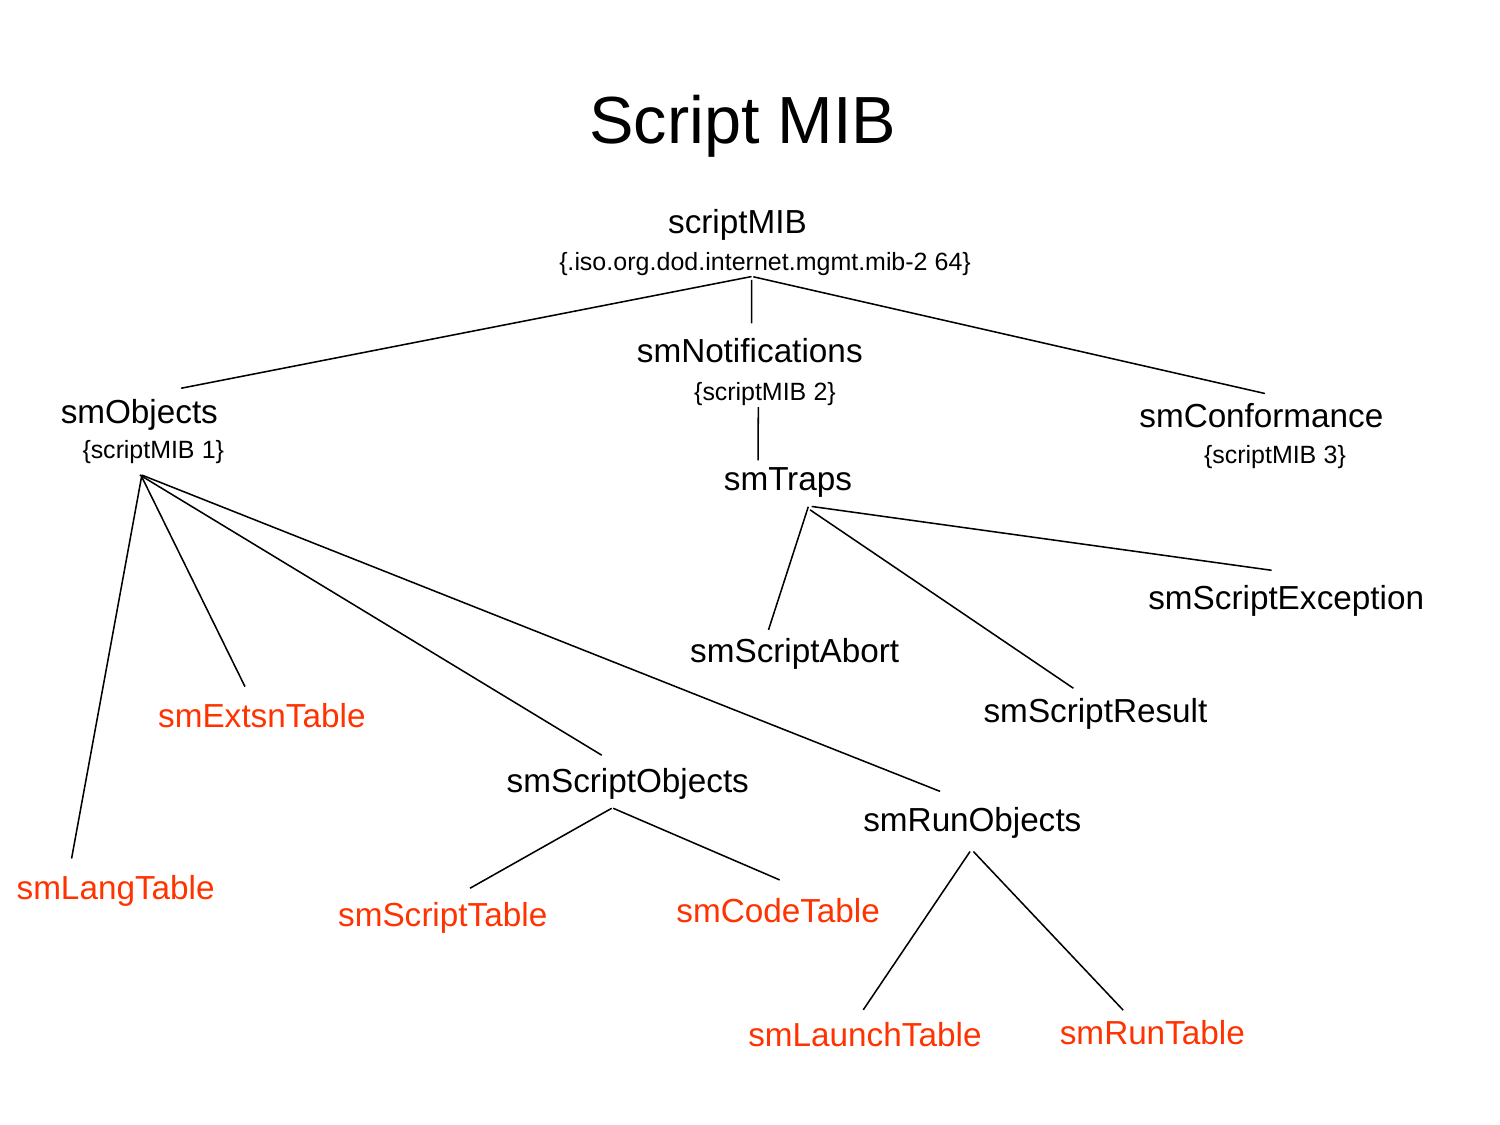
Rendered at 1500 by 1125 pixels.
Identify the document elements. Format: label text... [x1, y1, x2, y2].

text_box scriptMIB [653, 192, 823, 237]
text_box smScriptResult [968, 681, 1223, 737]
text_box {.iso.org.dod.internet.mgmt.mib-2 64} [544, 237, 987, 283]
text_box smRunTable [1045, 1004, 1261, 1059]
text_box {scriptMIB 3} [1189, 431, 1361, 476]
text_box {scriptMIB 2} [679, 377, 851, 413]
text_box smScriptTable [323, 885, 563, 941]
text_box smNotifications [622, 321, 879, 377]
text_box smObjects [46, 383, 234, 438]
text_box smRunObjects [848, 790, 1097, 846]
text_box smScriptObjects [491, 752, 765, 807]
text_box smCodeTable [661, 882, 896, 937]
text_box {scriptMIB 1} [67, 426, 239, 471]
text_box smLangTable [1, 858, 230, 914]
text_box smScriptAbort [675, 621, 915, 677]
text_box smConformance [1124, 386, 1399, 442]
text_box smTraps [709, 449, 868, 505]
text_box smLaunchTable [733, 1005, 997, 1061]
title Script MIB [67, 23, 1418, 211]
text_box smScriptException [1133, 568, 1440, 624]
text_box smExtsnTable [143, 686, 381, 742]
